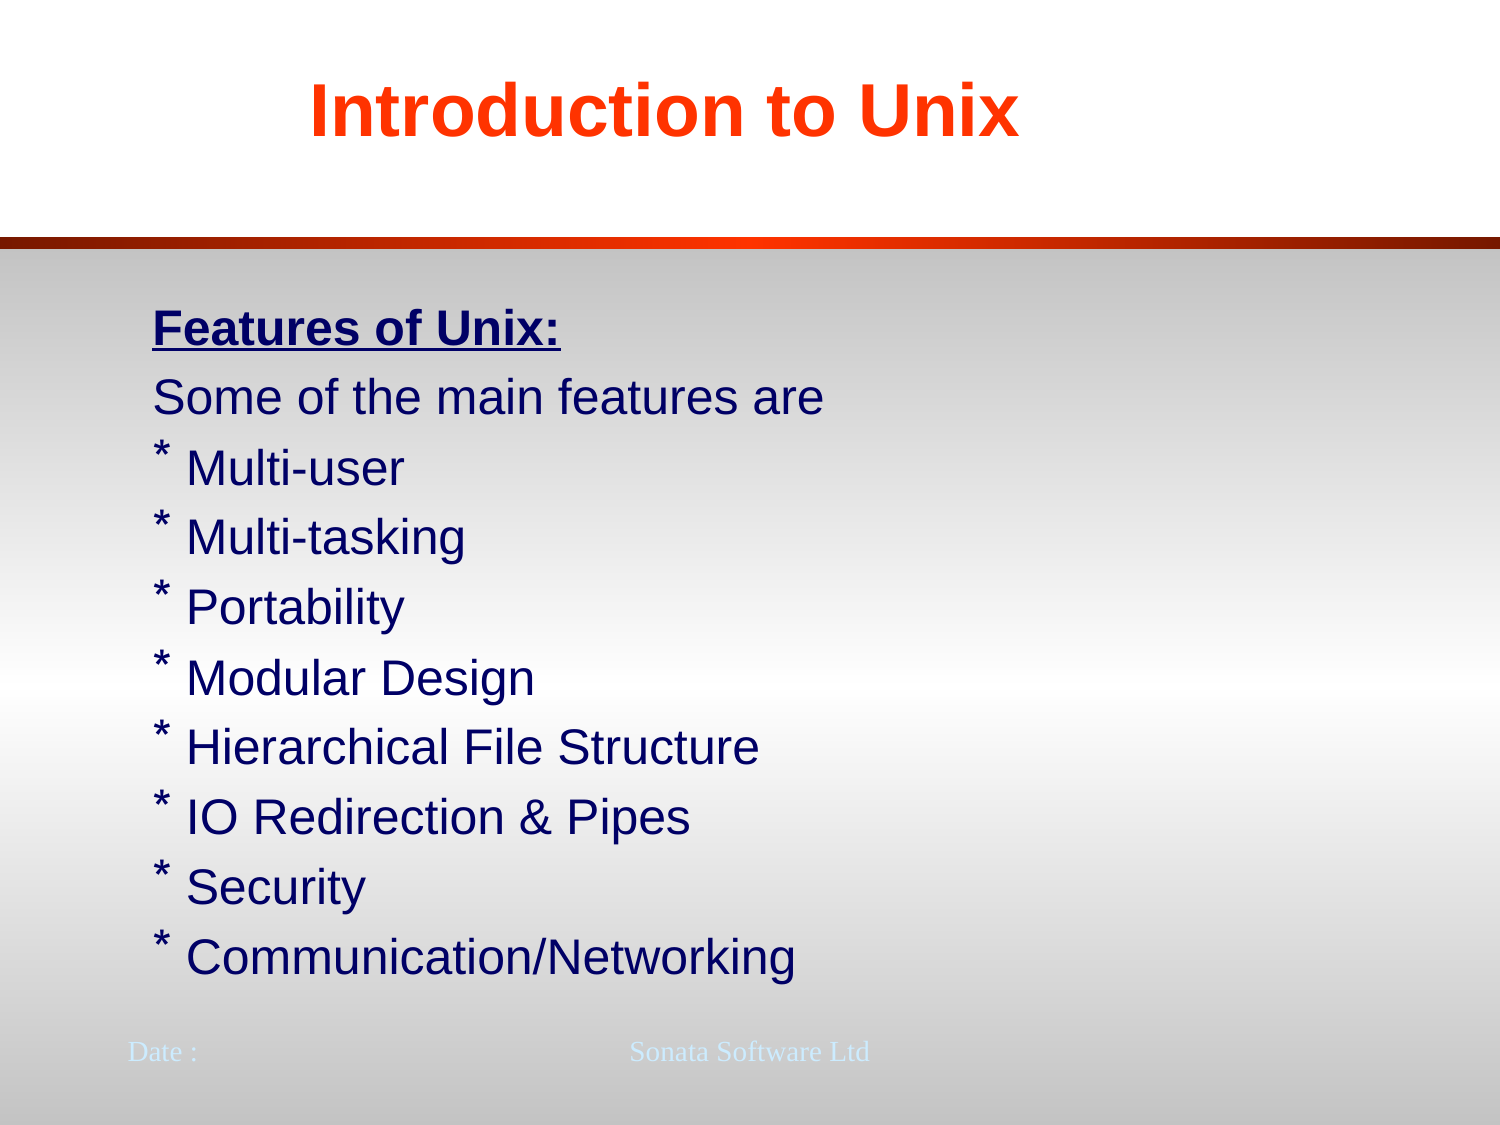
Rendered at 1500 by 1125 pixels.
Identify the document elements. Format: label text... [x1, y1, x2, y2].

list Features of Unix: Some of the main features are Multi-user Multi-tasking Portability Modular Design Hierarchical File Structure IO Redirection & Pipes Security Communication/Networking [137, 287, 1375, 963]
title Introduction to Unix [112, 50, 1219, 163]
slide_number Date : [112, 1025, 425, 1100]
footer Sonata Software Ltd [512, 1025, 988, 1100]
